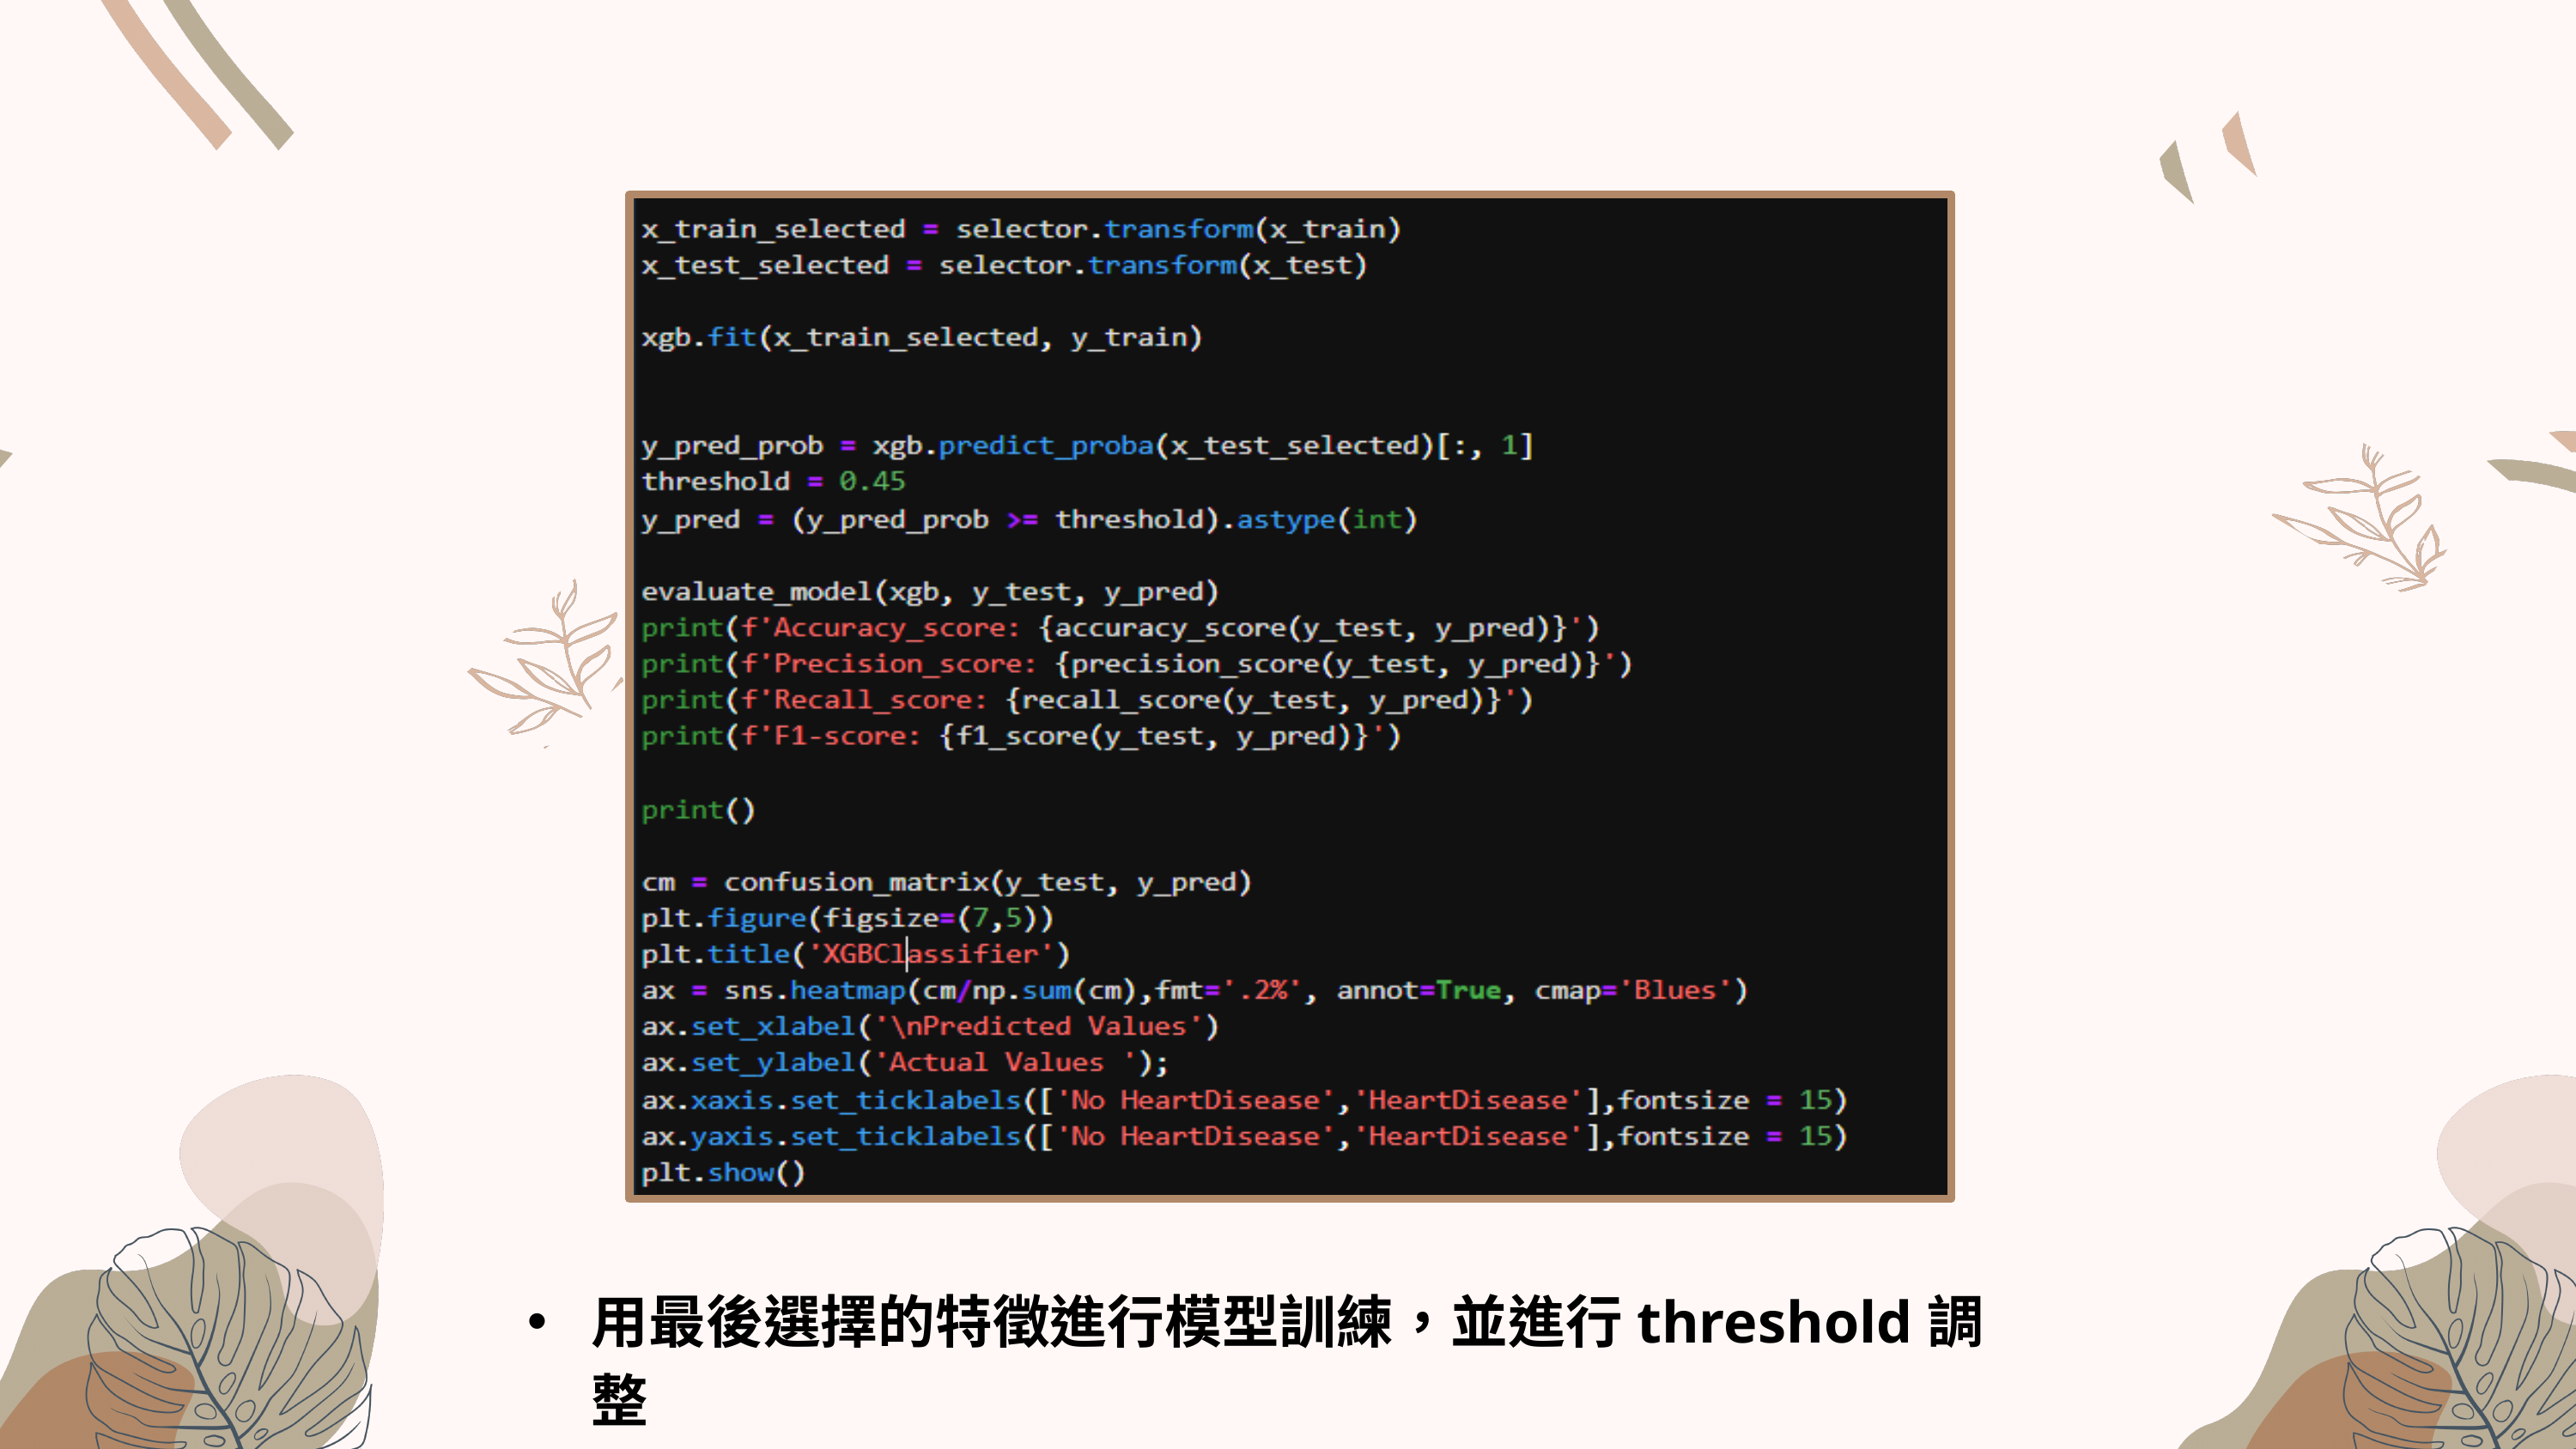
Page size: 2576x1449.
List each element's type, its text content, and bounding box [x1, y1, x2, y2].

picture [633, 197, 1947, 1196]
text_box [0, 0, 275, 397]
text_box [2271, 421, 2472, 602]
text_box [461, 567, 625, 760]
text_box [0, 0, 337, 469]
text_box [0, 1062, 396, 1449]
text_box [2151, 1062, 2576, 1449]
text_box 用最後選擇的特徵進行模型訓練，並進行threshold調整 [526, 1275, 2020, 1434]
text_box [2151, 0, 2576, 540]
